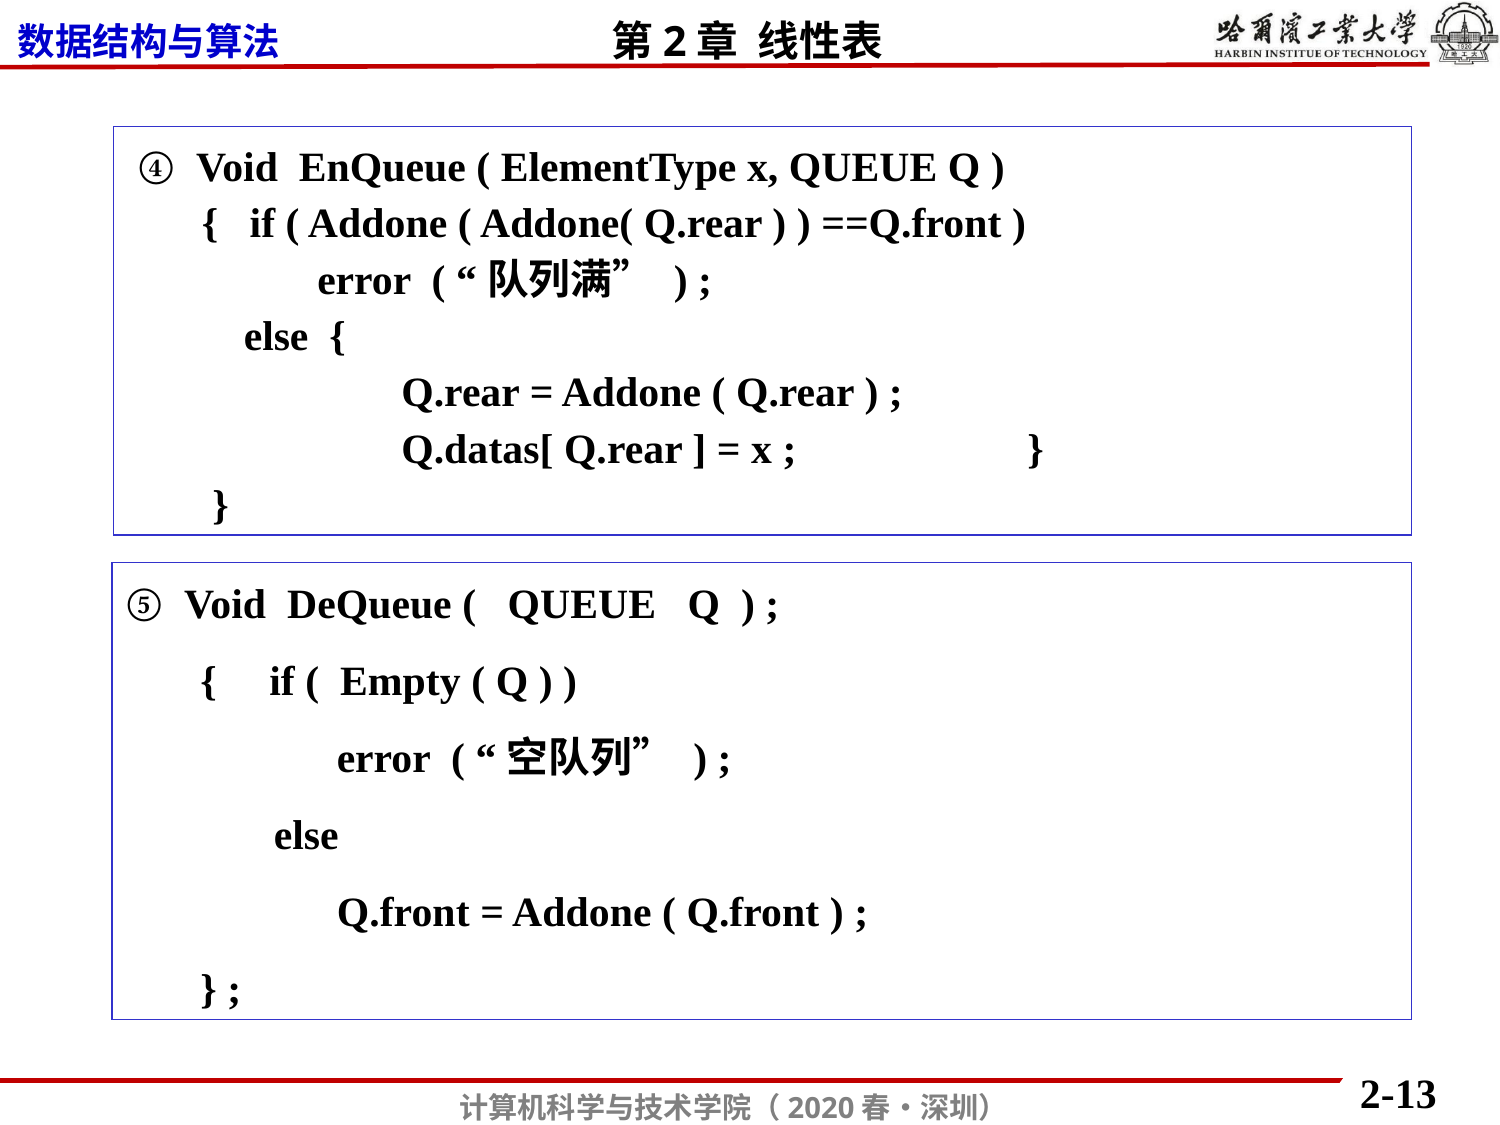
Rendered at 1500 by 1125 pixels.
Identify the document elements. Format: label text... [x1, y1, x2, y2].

picture [1212, 1, 1500, 68]
text_box ④ Void EnQueue ( ElementType x, QUEUE Q ) { if ( Addone ( Addone( Q.rear ) ) ==Q.front ) error ( “队列满” ) ; else { Q.rear = Addone ( Q.rear ) ; Q.datas[ Q.rear ] = x ; } } [113, 126, 1412, 535]
text_box ⑤ Void DeQueue ( QUEUE Q ) ; { if ( Empty ( Q ) ) error ( “空队列” ) ; else Q.front = Addone ( Q.front ) ; } ; [112, 562, 1412, 1020]
